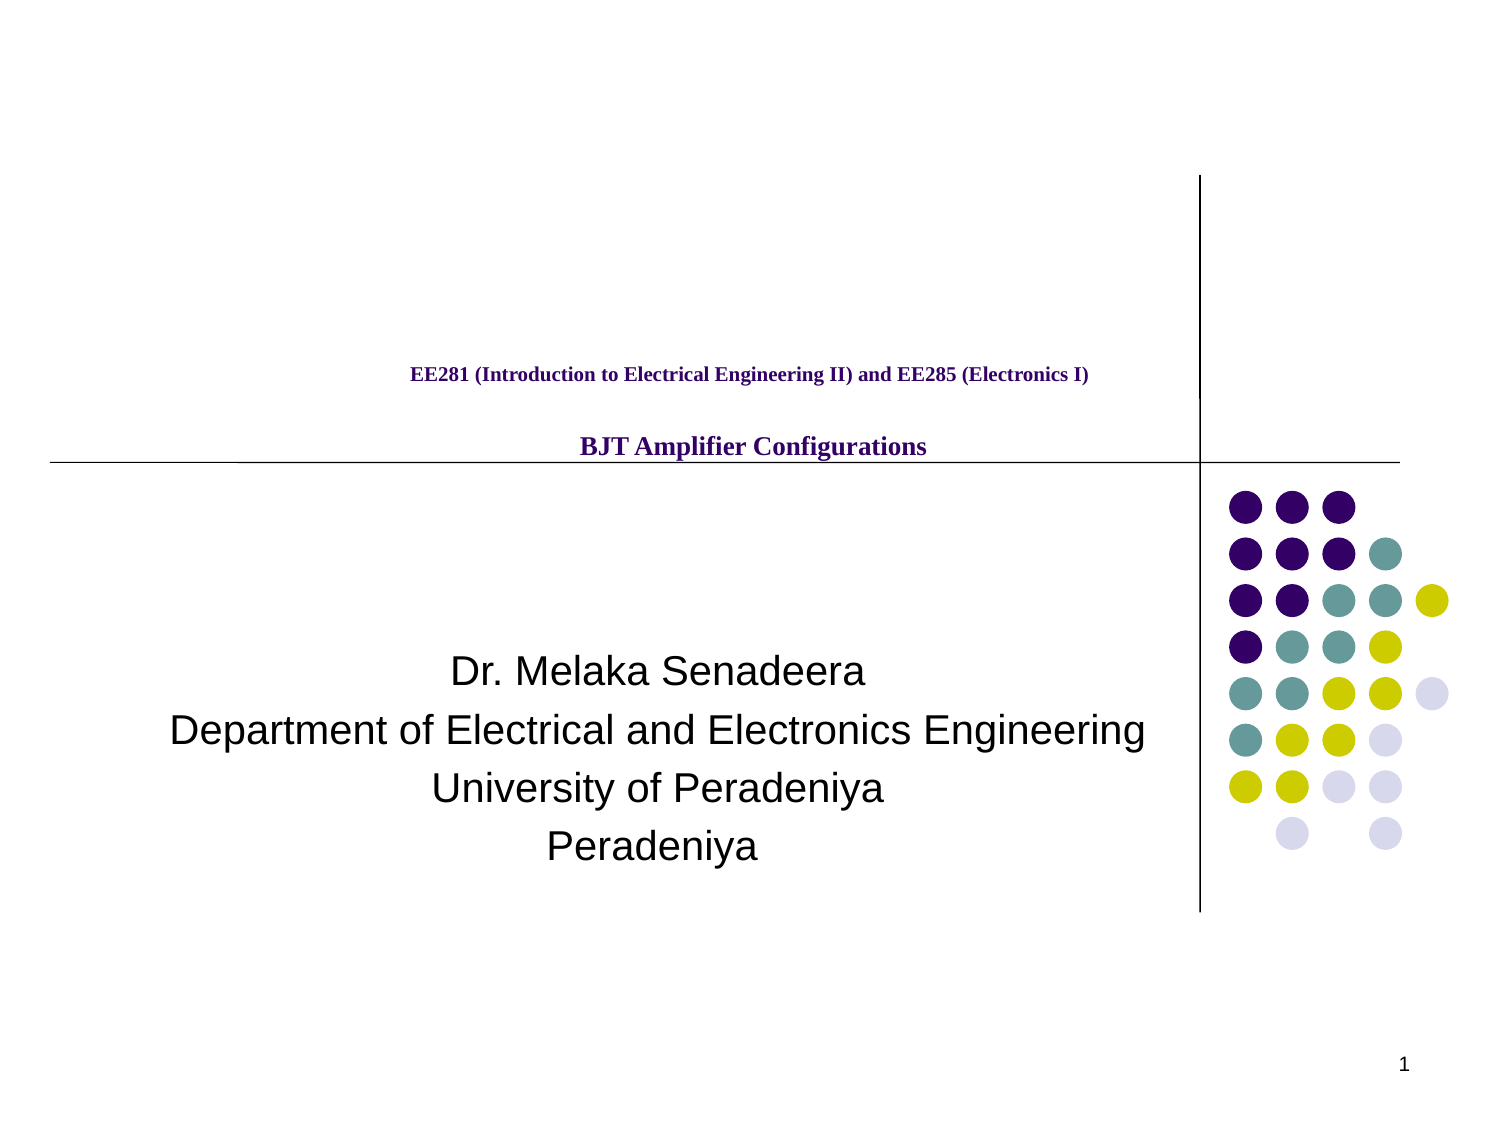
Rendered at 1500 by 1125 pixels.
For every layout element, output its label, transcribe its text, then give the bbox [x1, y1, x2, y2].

slide_number 1 [1299, 1042, 1426, 1103]
title EE281 (Introduction to Electrical Engineering II) and EE285 (Electronics I) BJT Amplifier Configurations [112, 173, 1388, 512]
subtitle Dr. Melaka Senadeera Department of Electrical and Electronics Engineering University of Peradeniya Peradeniya [132, 578, 1184, 992]
